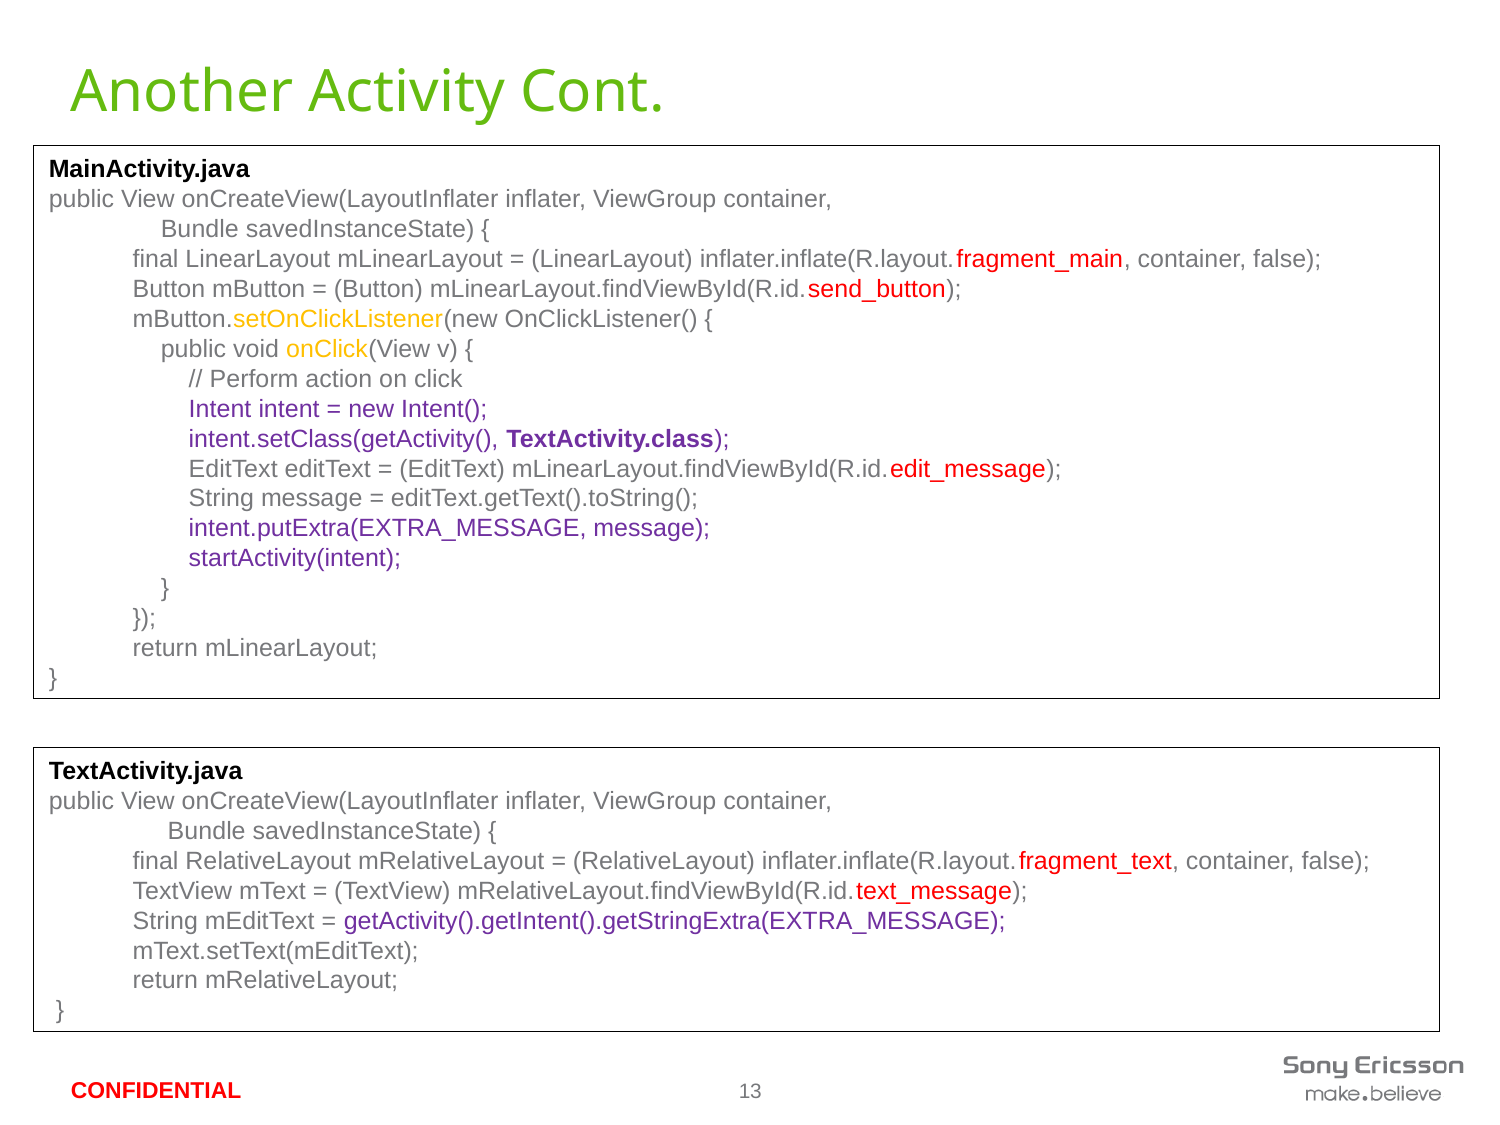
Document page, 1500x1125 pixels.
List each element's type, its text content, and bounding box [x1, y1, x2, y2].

text_box TextActivity.java public View onCreateView(LayoutInflater inflater, ViewGroup container, Bundle savedInstanceState) { final RelativeLayout mRelativeLayout = (RelativeLayout) inflater.inflate(R.layout.fragment_text, container, false); TextView mText = (TextView) mRelativeLayout.findViewById(R.id.text_message); String mEditText = getActivity().getIntent().getStringExtra(EXTRA_MESSAGE); mText.setText(mEditText); return mRelativeLayout; } [33, 747, 1440, 1032]
title Another Activity Cont. [70, 52, 1430, 139]
picture [1253, 1010, 1493, 1125]
text_box MainActivity.java public View onCreateView(LayoutInflater inflater, ViewGroup container, Bundle savedInstanceState) { final LinearLayout mLinearLayout = (LinearLayout) inflater.inflate(R.layout.fragment_main, container, false); Button mButton = (Button) mLinearLayout.findViewById(R.id.send_button); mButton.setOnClickListener(new OnClickListener() { public void onClick(View v) { // Perform action on click Intent intent = new Intent(); intent.setClass(getActivity(), TextActivity.class); EditText editText = (EditText) mLinearLayout.findViewById(R.id.edit_message); String message = editText.getText().toString(); intent.putExtra(EXTRA_MESSAGE, message); startActivity(intent); } }); return mLinearLayout; } [33, 145, 1440, 699]
